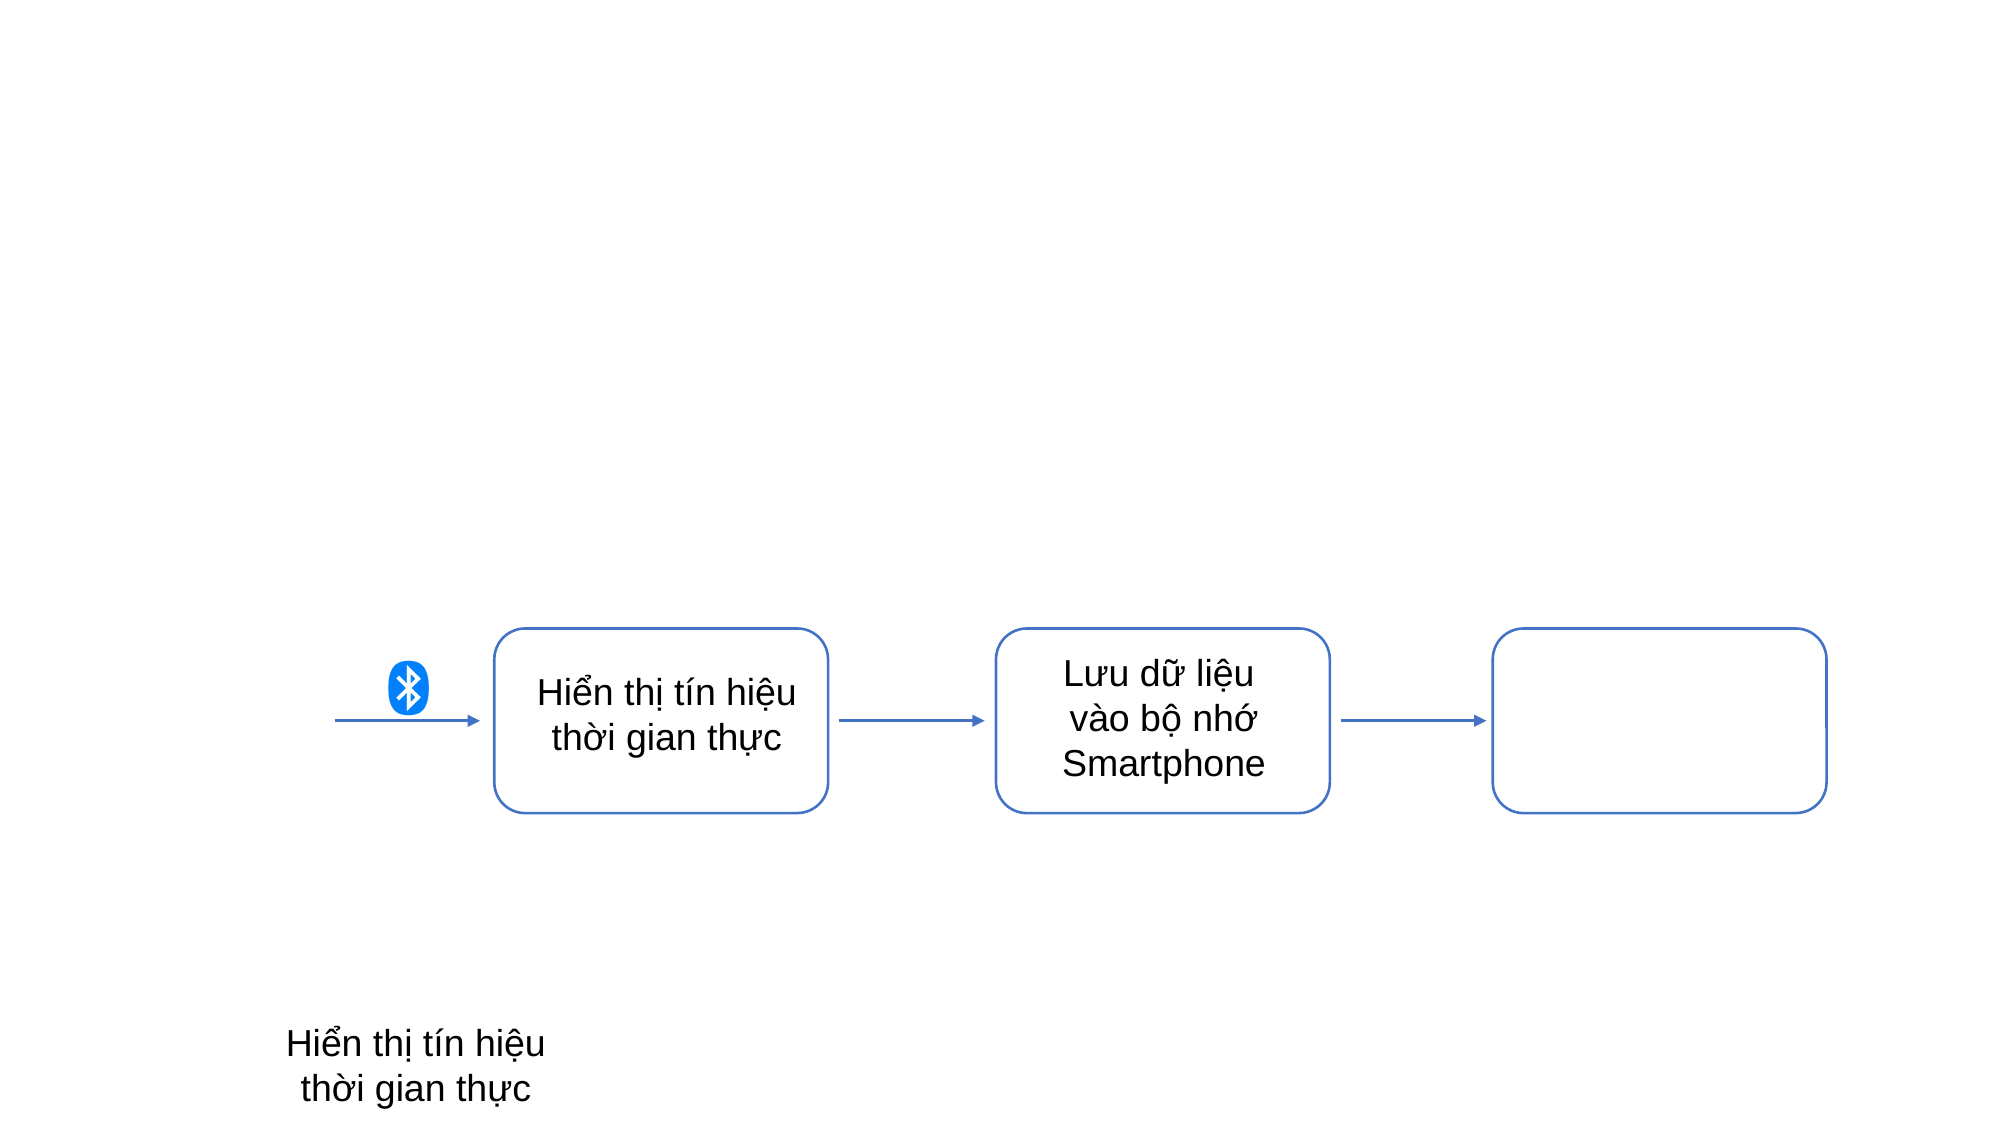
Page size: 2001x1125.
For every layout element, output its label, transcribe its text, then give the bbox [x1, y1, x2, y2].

text_box Lưu dữ liệu vào bộ nhớ Smartphone [991, 641, 1337, 792]
text_box [1000, 627, 1326, 641]
picture [383, 659, 431, 718]
text_box Hiển thị tín hiệu thời gian thực [494, 661, 840, 766]
text_box Hiển thị tín hiệu thời gian thực [243, 1012, 589, 1117]
text_box [493, 627, 830, 815]
text_box [996, 792, 1330, 815]
text_box [1491, 627, 1828, 815]
